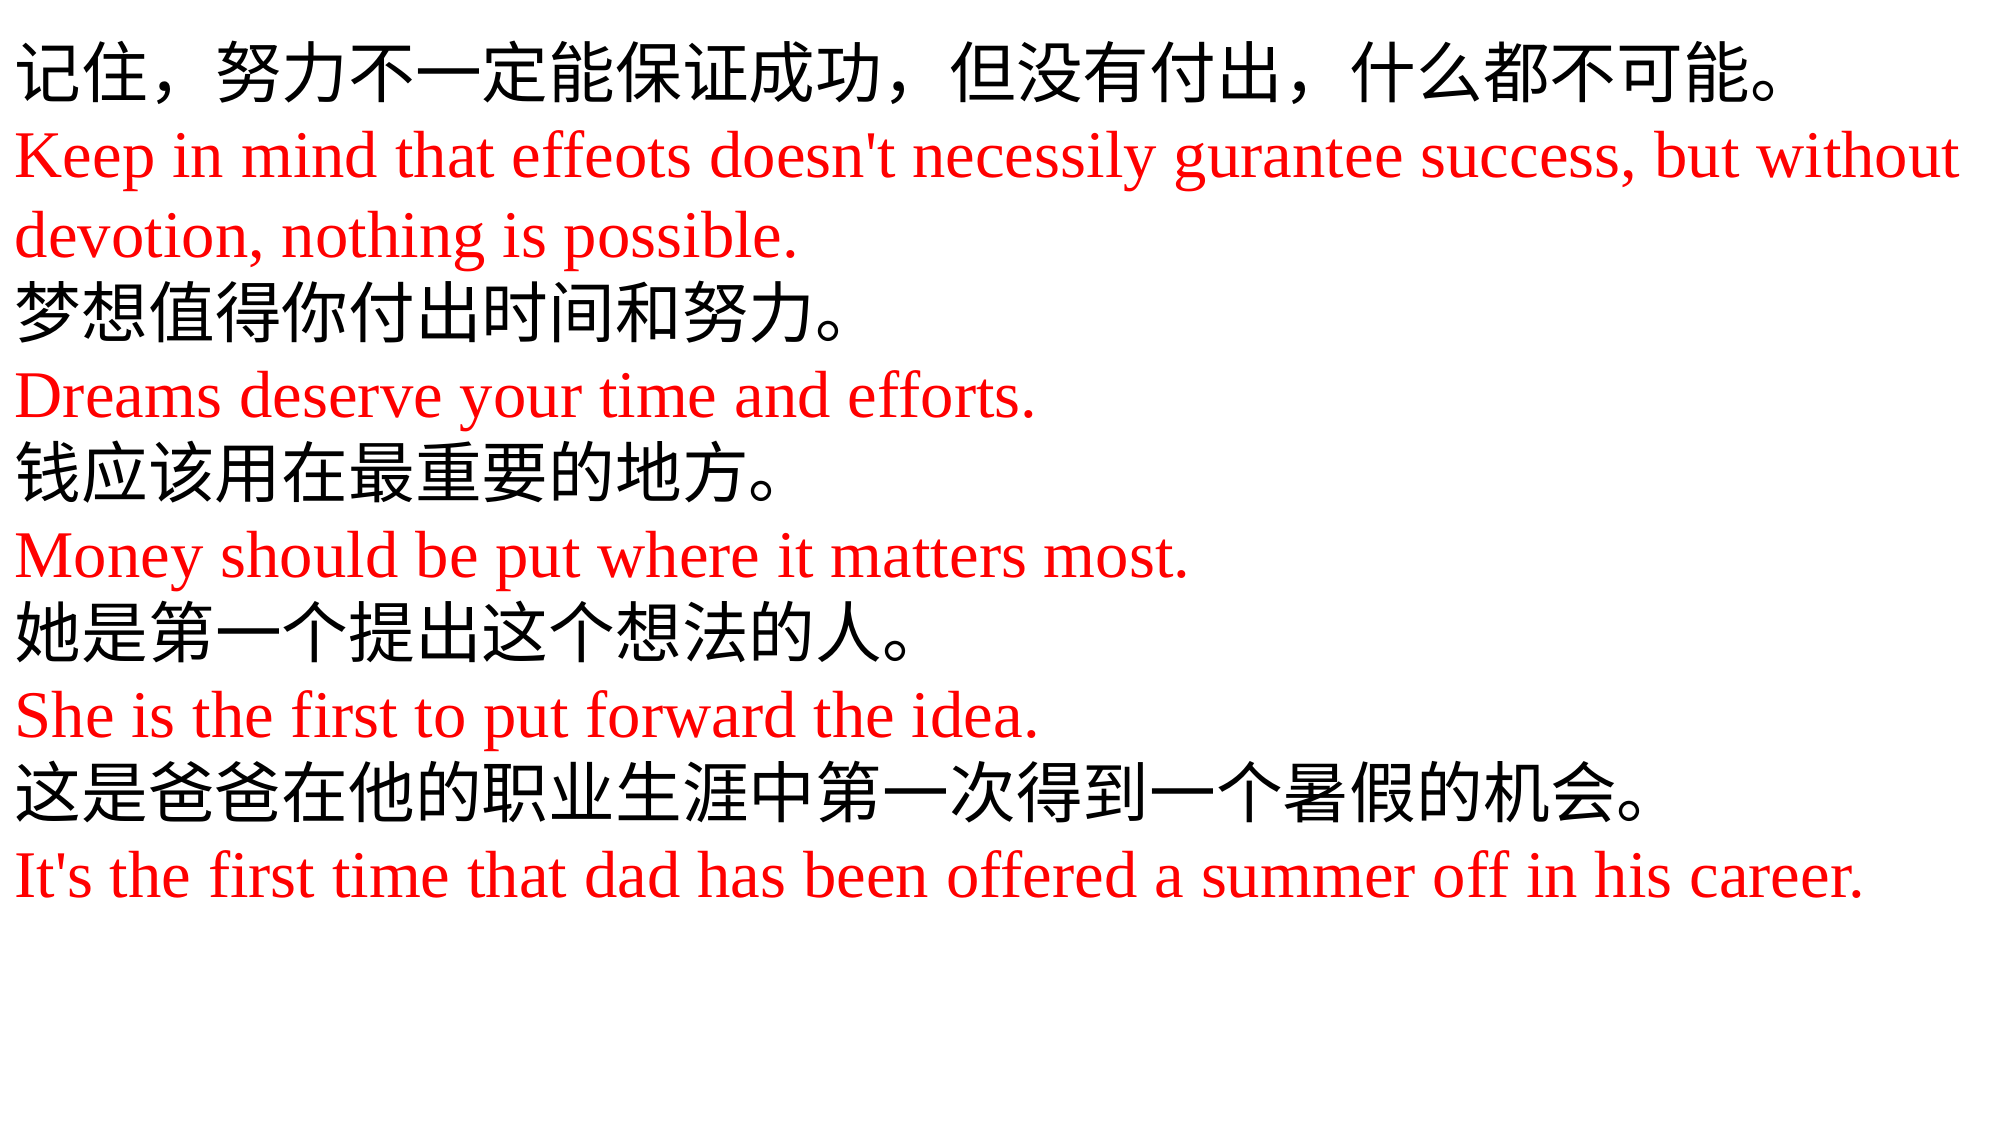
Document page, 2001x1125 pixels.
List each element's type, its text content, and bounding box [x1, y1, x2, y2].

text_box 记住，努力不一定能保证成功，但没有付出，什么都不可能。 Keep in mind that effeots doesn't necessily gurantee success, but without devotion, nothing is possible. 梦想值得你付出时间和努力。 Dreams deserve your time and efforts. 钱应该用在最重要的地方。 Money should be put where it matters most. 她是第一个提出这个想法的人。 She is the first to put forward the idea. 这是爸爸在他的职业生涯中第一次得到一个暑假的机会。 It's the first time that dad has been offered a summer off in his career. [0, 23, 1996, 918]
